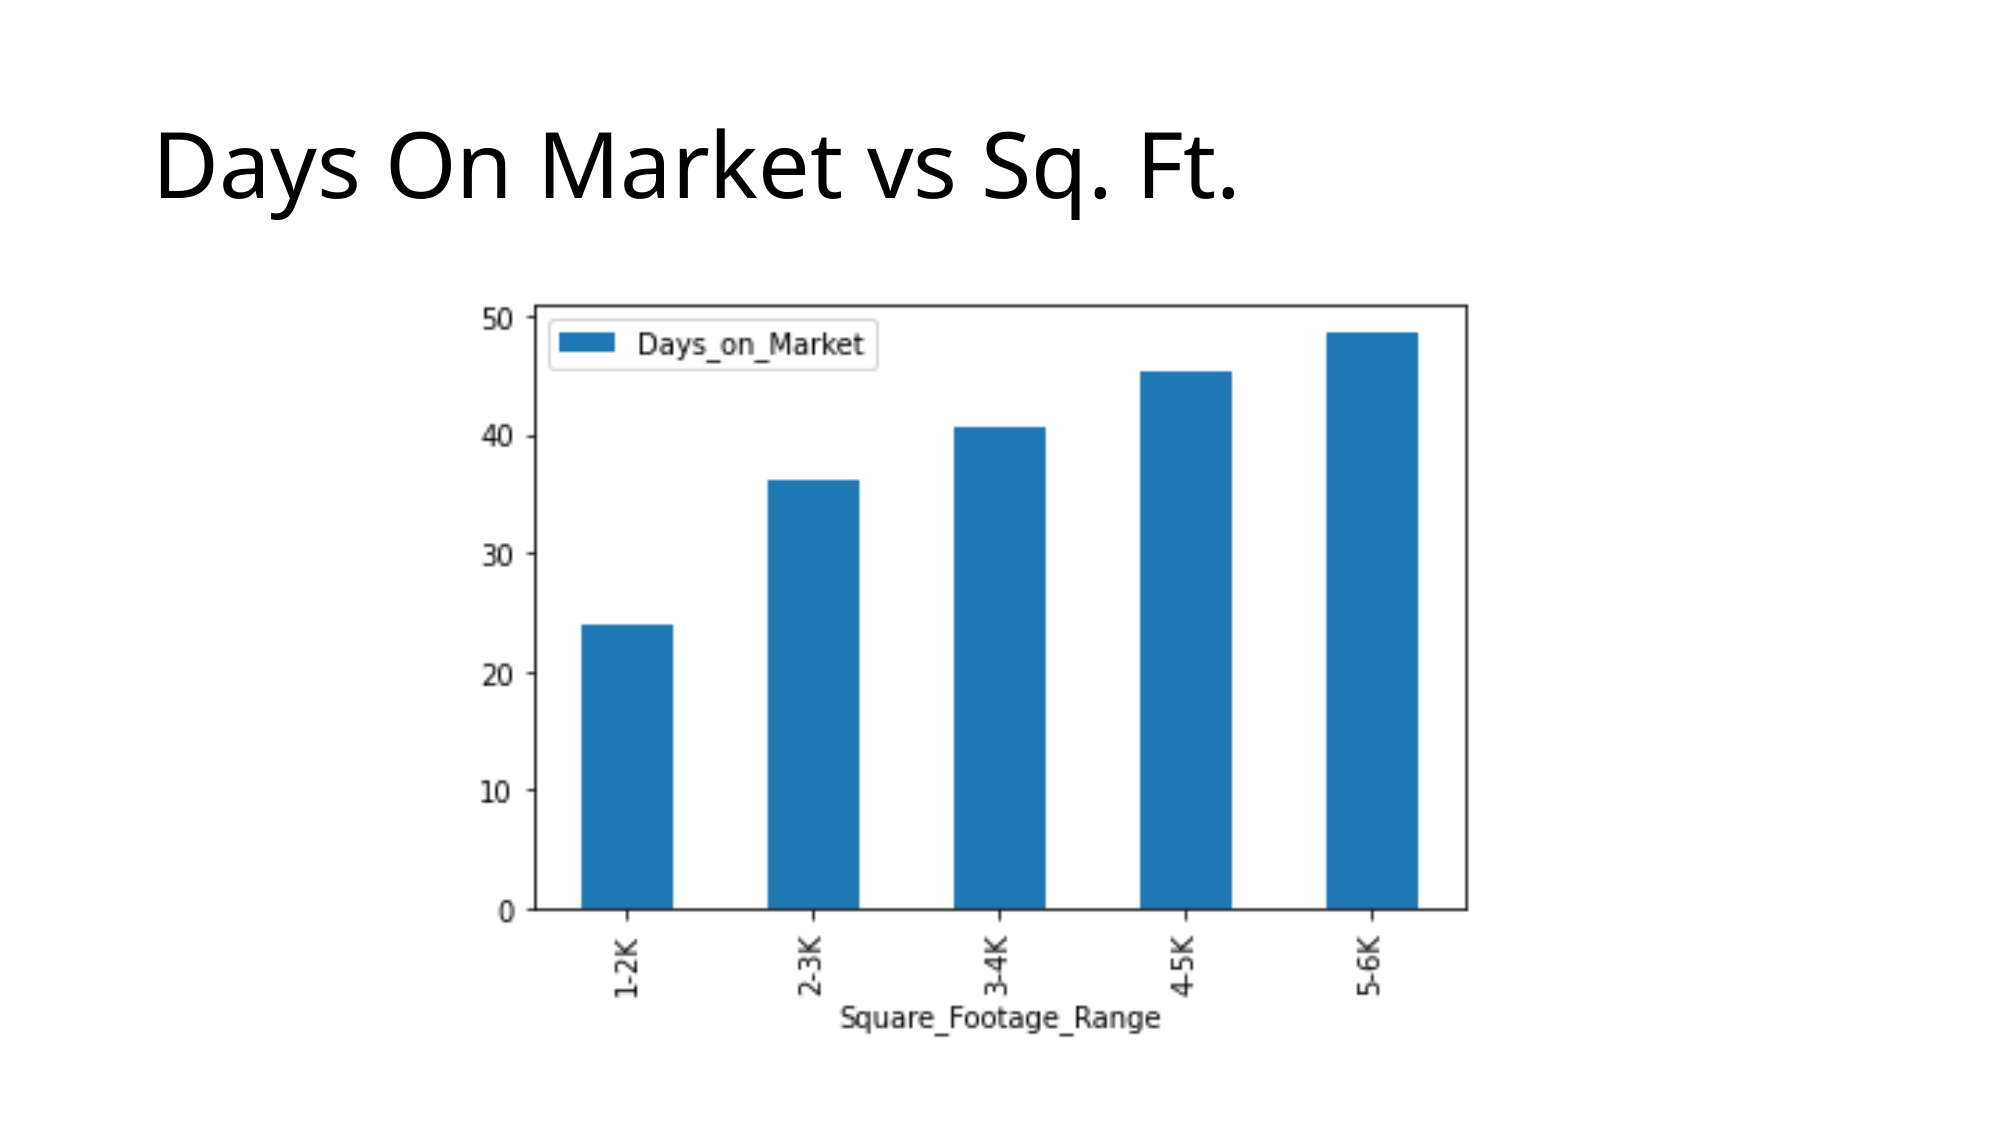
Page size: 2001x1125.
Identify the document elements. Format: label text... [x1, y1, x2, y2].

title Days On Market vs Sq. Ft. [137, 59, 1863, 278]
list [460, 286, 1483, 1054]
